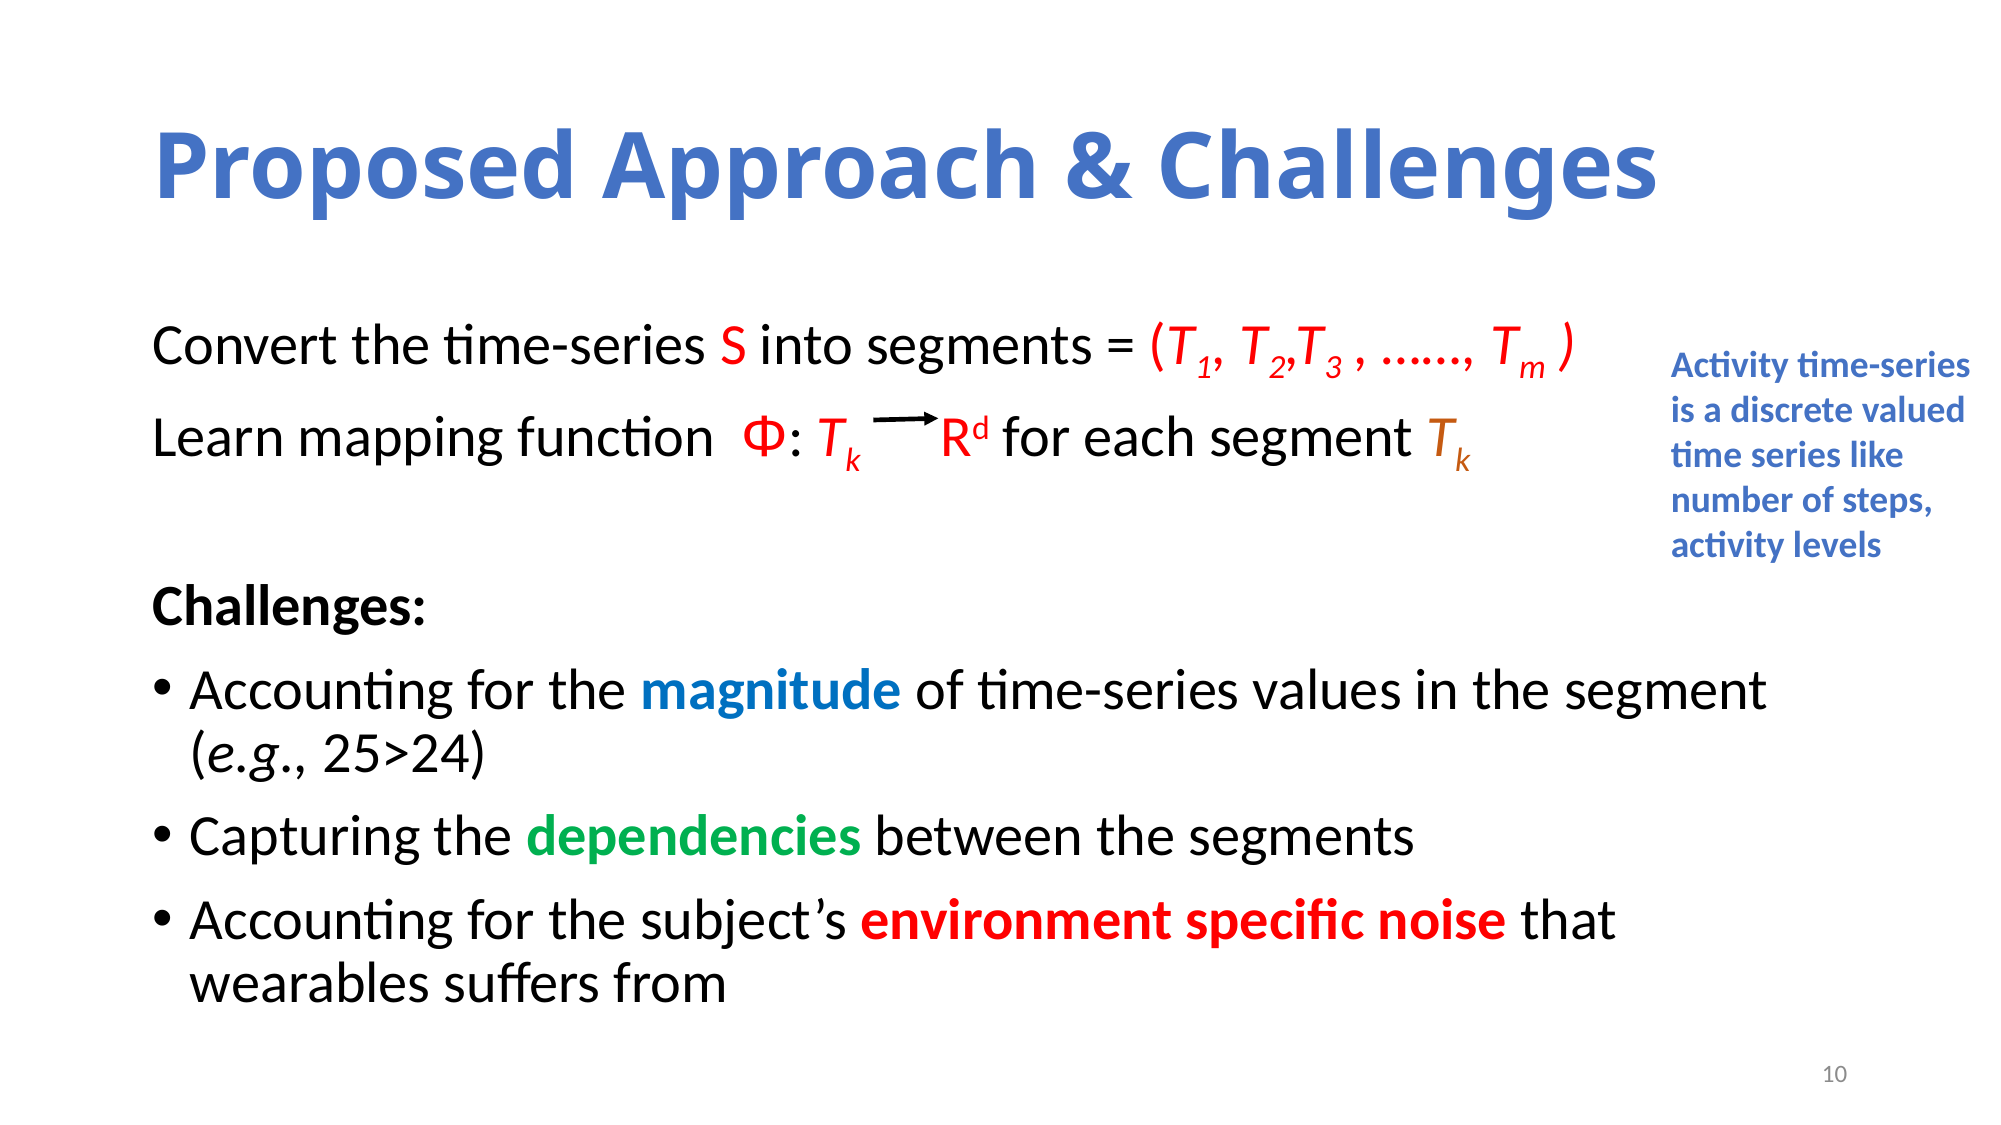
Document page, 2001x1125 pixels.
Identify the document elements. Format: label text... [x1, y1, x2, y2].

title Proposed Approach & Challenges [137, 59, 1863, 278]
text_box Activity time-series is a discrete valued time series like number of steps, activity levels [1656, 332, 1998, 573]
slide_number 10 [1412, 1042, 1863, 1103]
list Convert the time-series S into segments = (T1, T2,T3 , ……, Tm ) Learn mapping function Φ: Tk Rd for each segment Tk Challenges: Accounting for the magnitude of time-series values in the segment (e.g., 25>24) Capturing the dependencies between the segments Accounting for the subject’s environment specific noise that wearables suffers from [137, 299, 1863, 1074]
